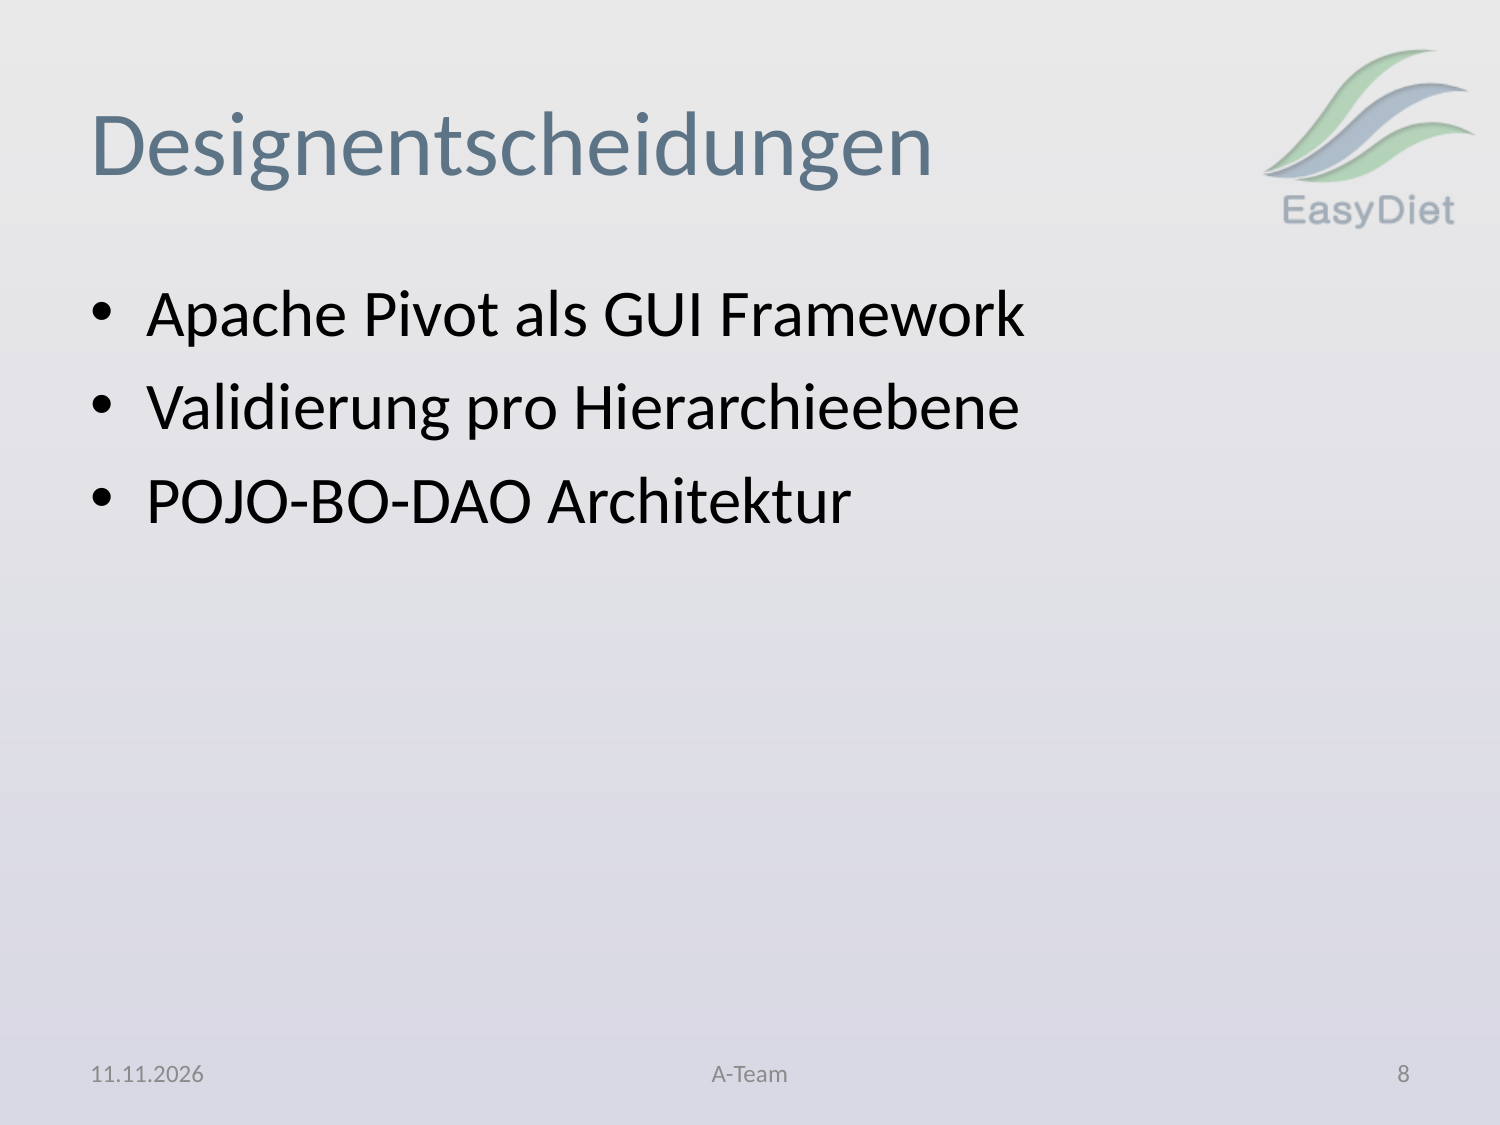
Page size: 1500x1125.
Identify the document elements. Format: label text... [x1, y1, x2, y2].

slide_number 8 [1074, 1042, 1425, 1103]
picture [0, 0, 1500, 1125]
footer A-Team [512, 1042, 988, 1103]
list Apache Pivot als GUI Framework Validierung pro Hierarchieebene POJO-BO-DAO Architektur [75, 262, 1425, 1005]
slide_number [75, 1042, 425, 1103]
title Designentscheidungen [75, 45, 1247, 233]
